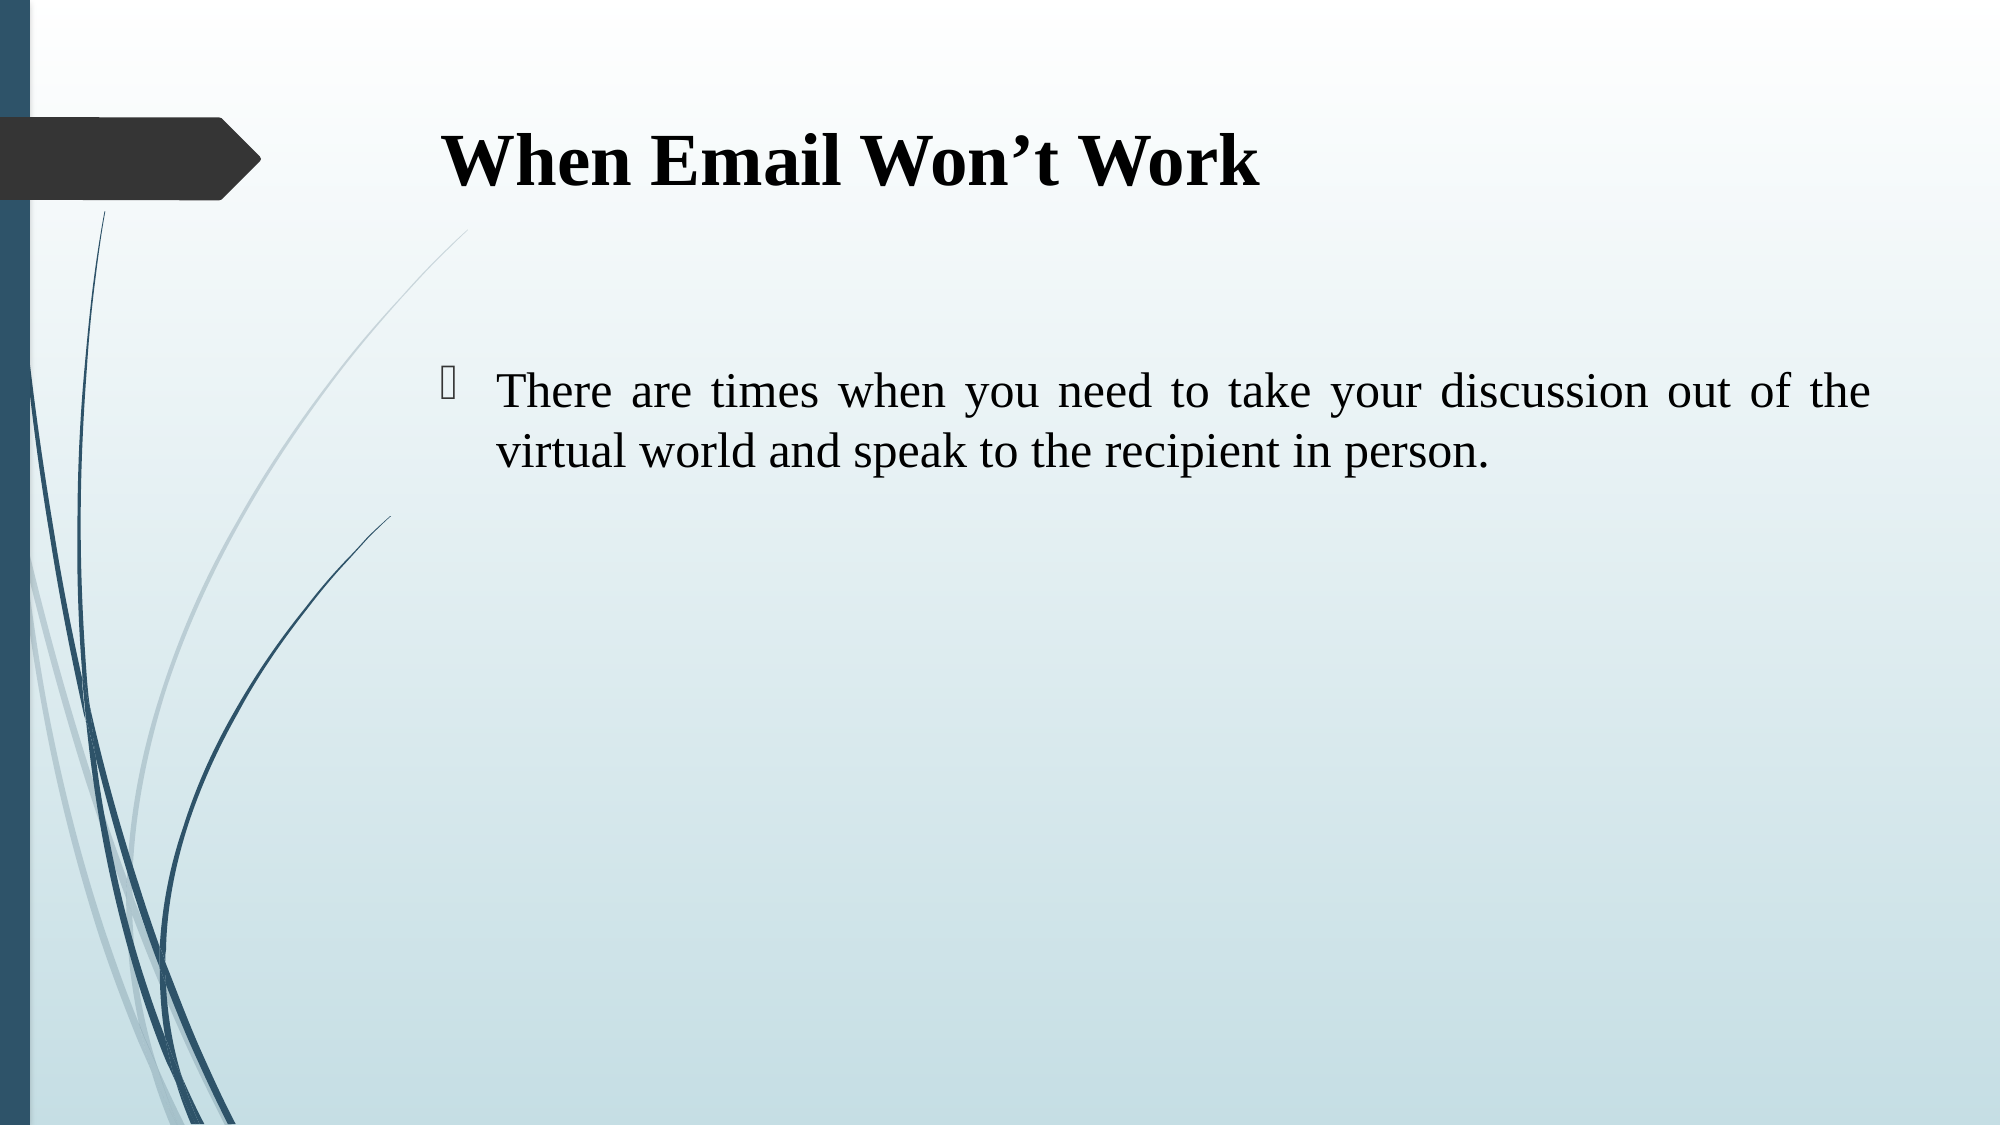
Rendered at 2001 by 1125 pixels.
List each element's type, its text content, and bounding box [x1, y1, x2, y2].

list There are times when you need to take your discussion out of the virtual world and speak to the recipient in person. [424, 350, 1888, 970]
title When Email Won’t Work [425, 102, 1888, 313]
